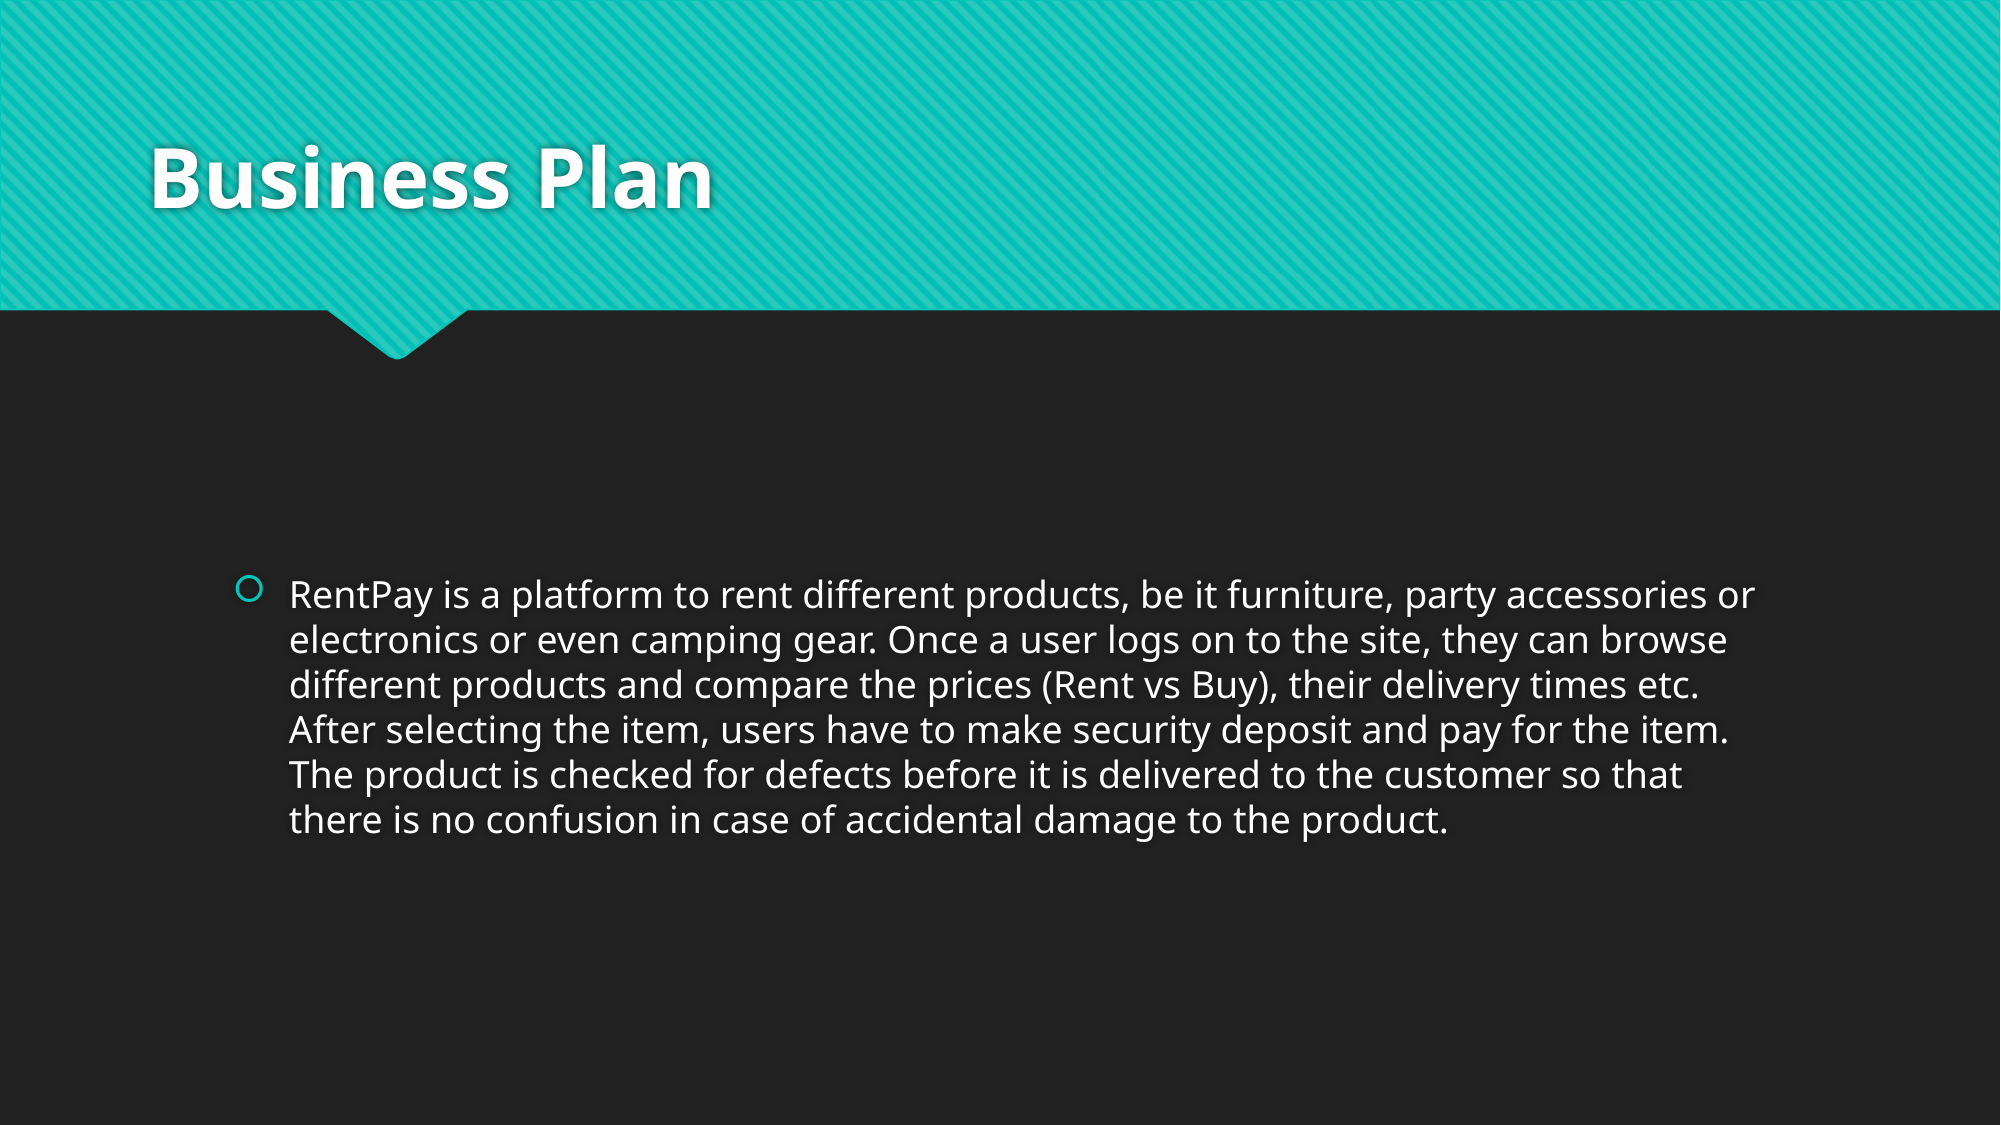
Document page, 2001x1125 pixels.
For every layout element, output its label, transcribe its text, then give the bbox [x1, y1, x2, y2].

title Business Plan [132, 73, 1868, 233]
list RentPay is a platform to rent different products, be it furniture, party accessories or electronics or even camping gear. Once a user logs on to the site, they can browse different products and compare the prices (Rent vs Buy), their delivery times etc. After selecting the item, users have to make security deposit and pay for the item. The product is checked for defects before it is delivered to the customer so that there is no confusion in case of accidental damage to the product. [217, 408, 1783, 1005]
